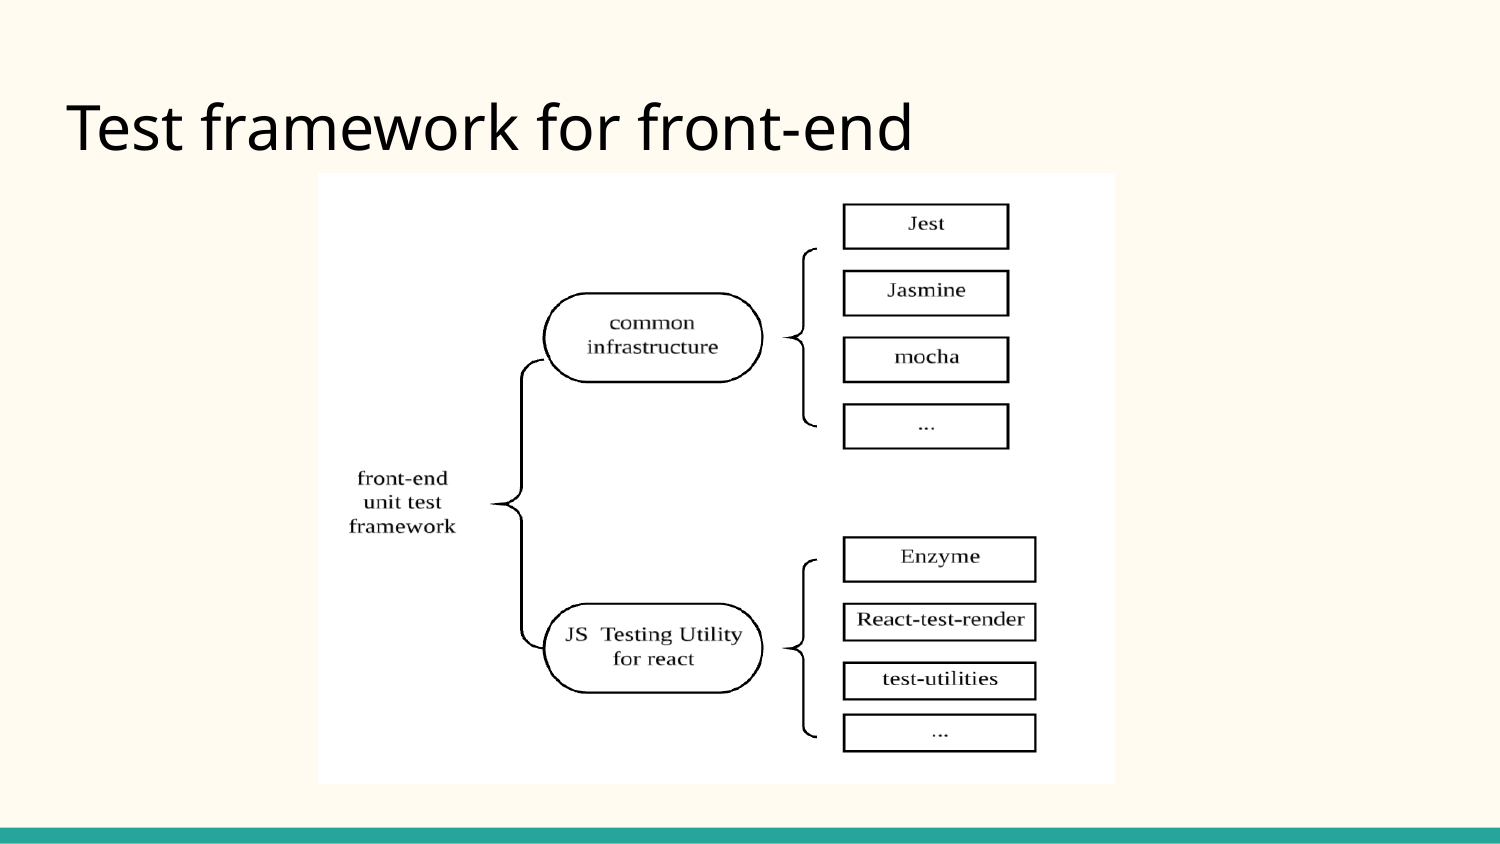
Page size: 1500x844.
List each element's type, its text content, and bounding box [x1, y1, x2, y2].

title Test framework for front-end [51, 72, 1449, 174]
picture [318, 173, 1115, 784]
